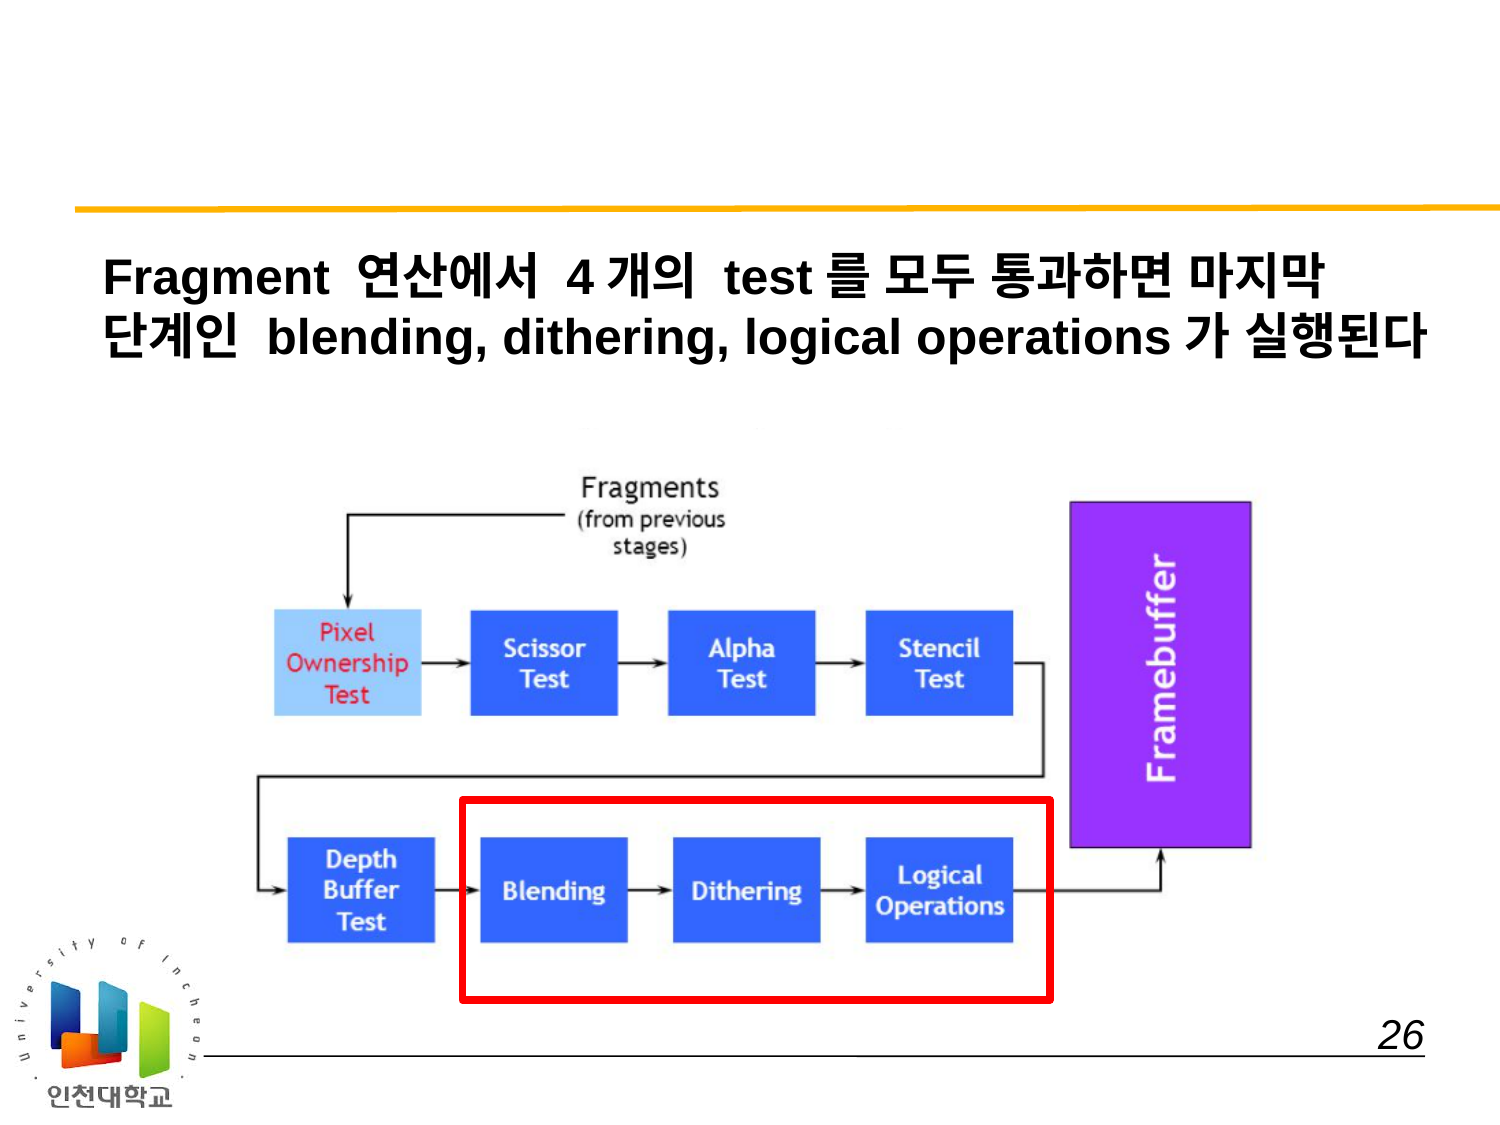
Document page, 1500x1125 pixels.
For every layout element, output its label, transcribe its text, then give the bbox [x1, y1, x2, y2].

list Fragment 연산에서 4개의 test를 모두 통과하면 마지막 단계인 blending, dithering, logical operations가 실행된다 [87, 237, 1457, 919]
picture [14, 937, 200, 1108]
slide_number 26 [1112, 999, 1440, 1057]
picture [213, 428, 1277, 1005]
